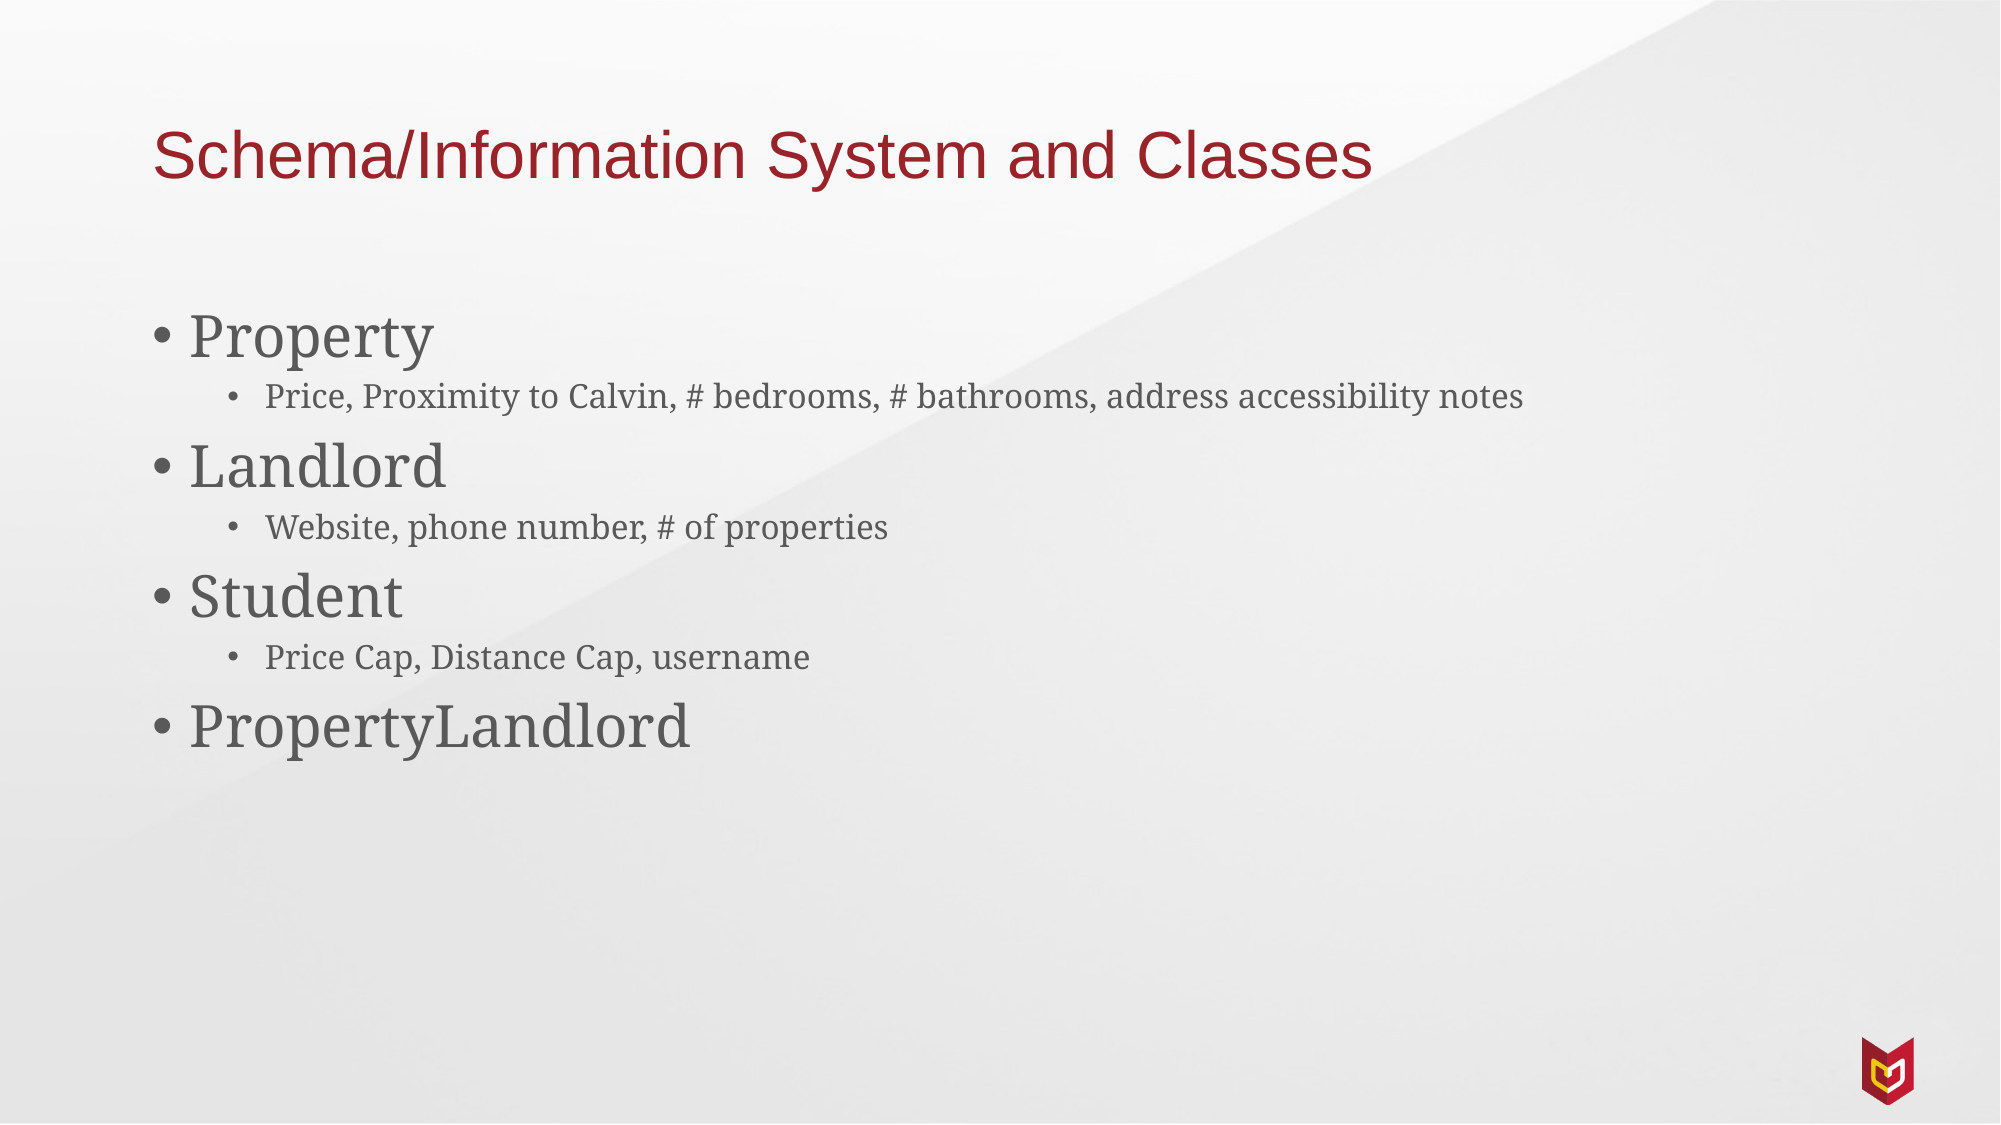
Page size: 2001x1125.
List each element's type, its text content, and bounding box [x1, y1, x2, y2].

list Property Price, Proximity to Calvin, # bedrooms, # bathrooms, address accessibility notes Landlord Website, phone number, # of properties Student Price Cap, Distance Cap, username PropertyLandlord [137, 299, 1863, 1014]
picture [0, 0, 2001, 1125]
title Schema/Information System and Classes [137, 59, 1863, 201]
